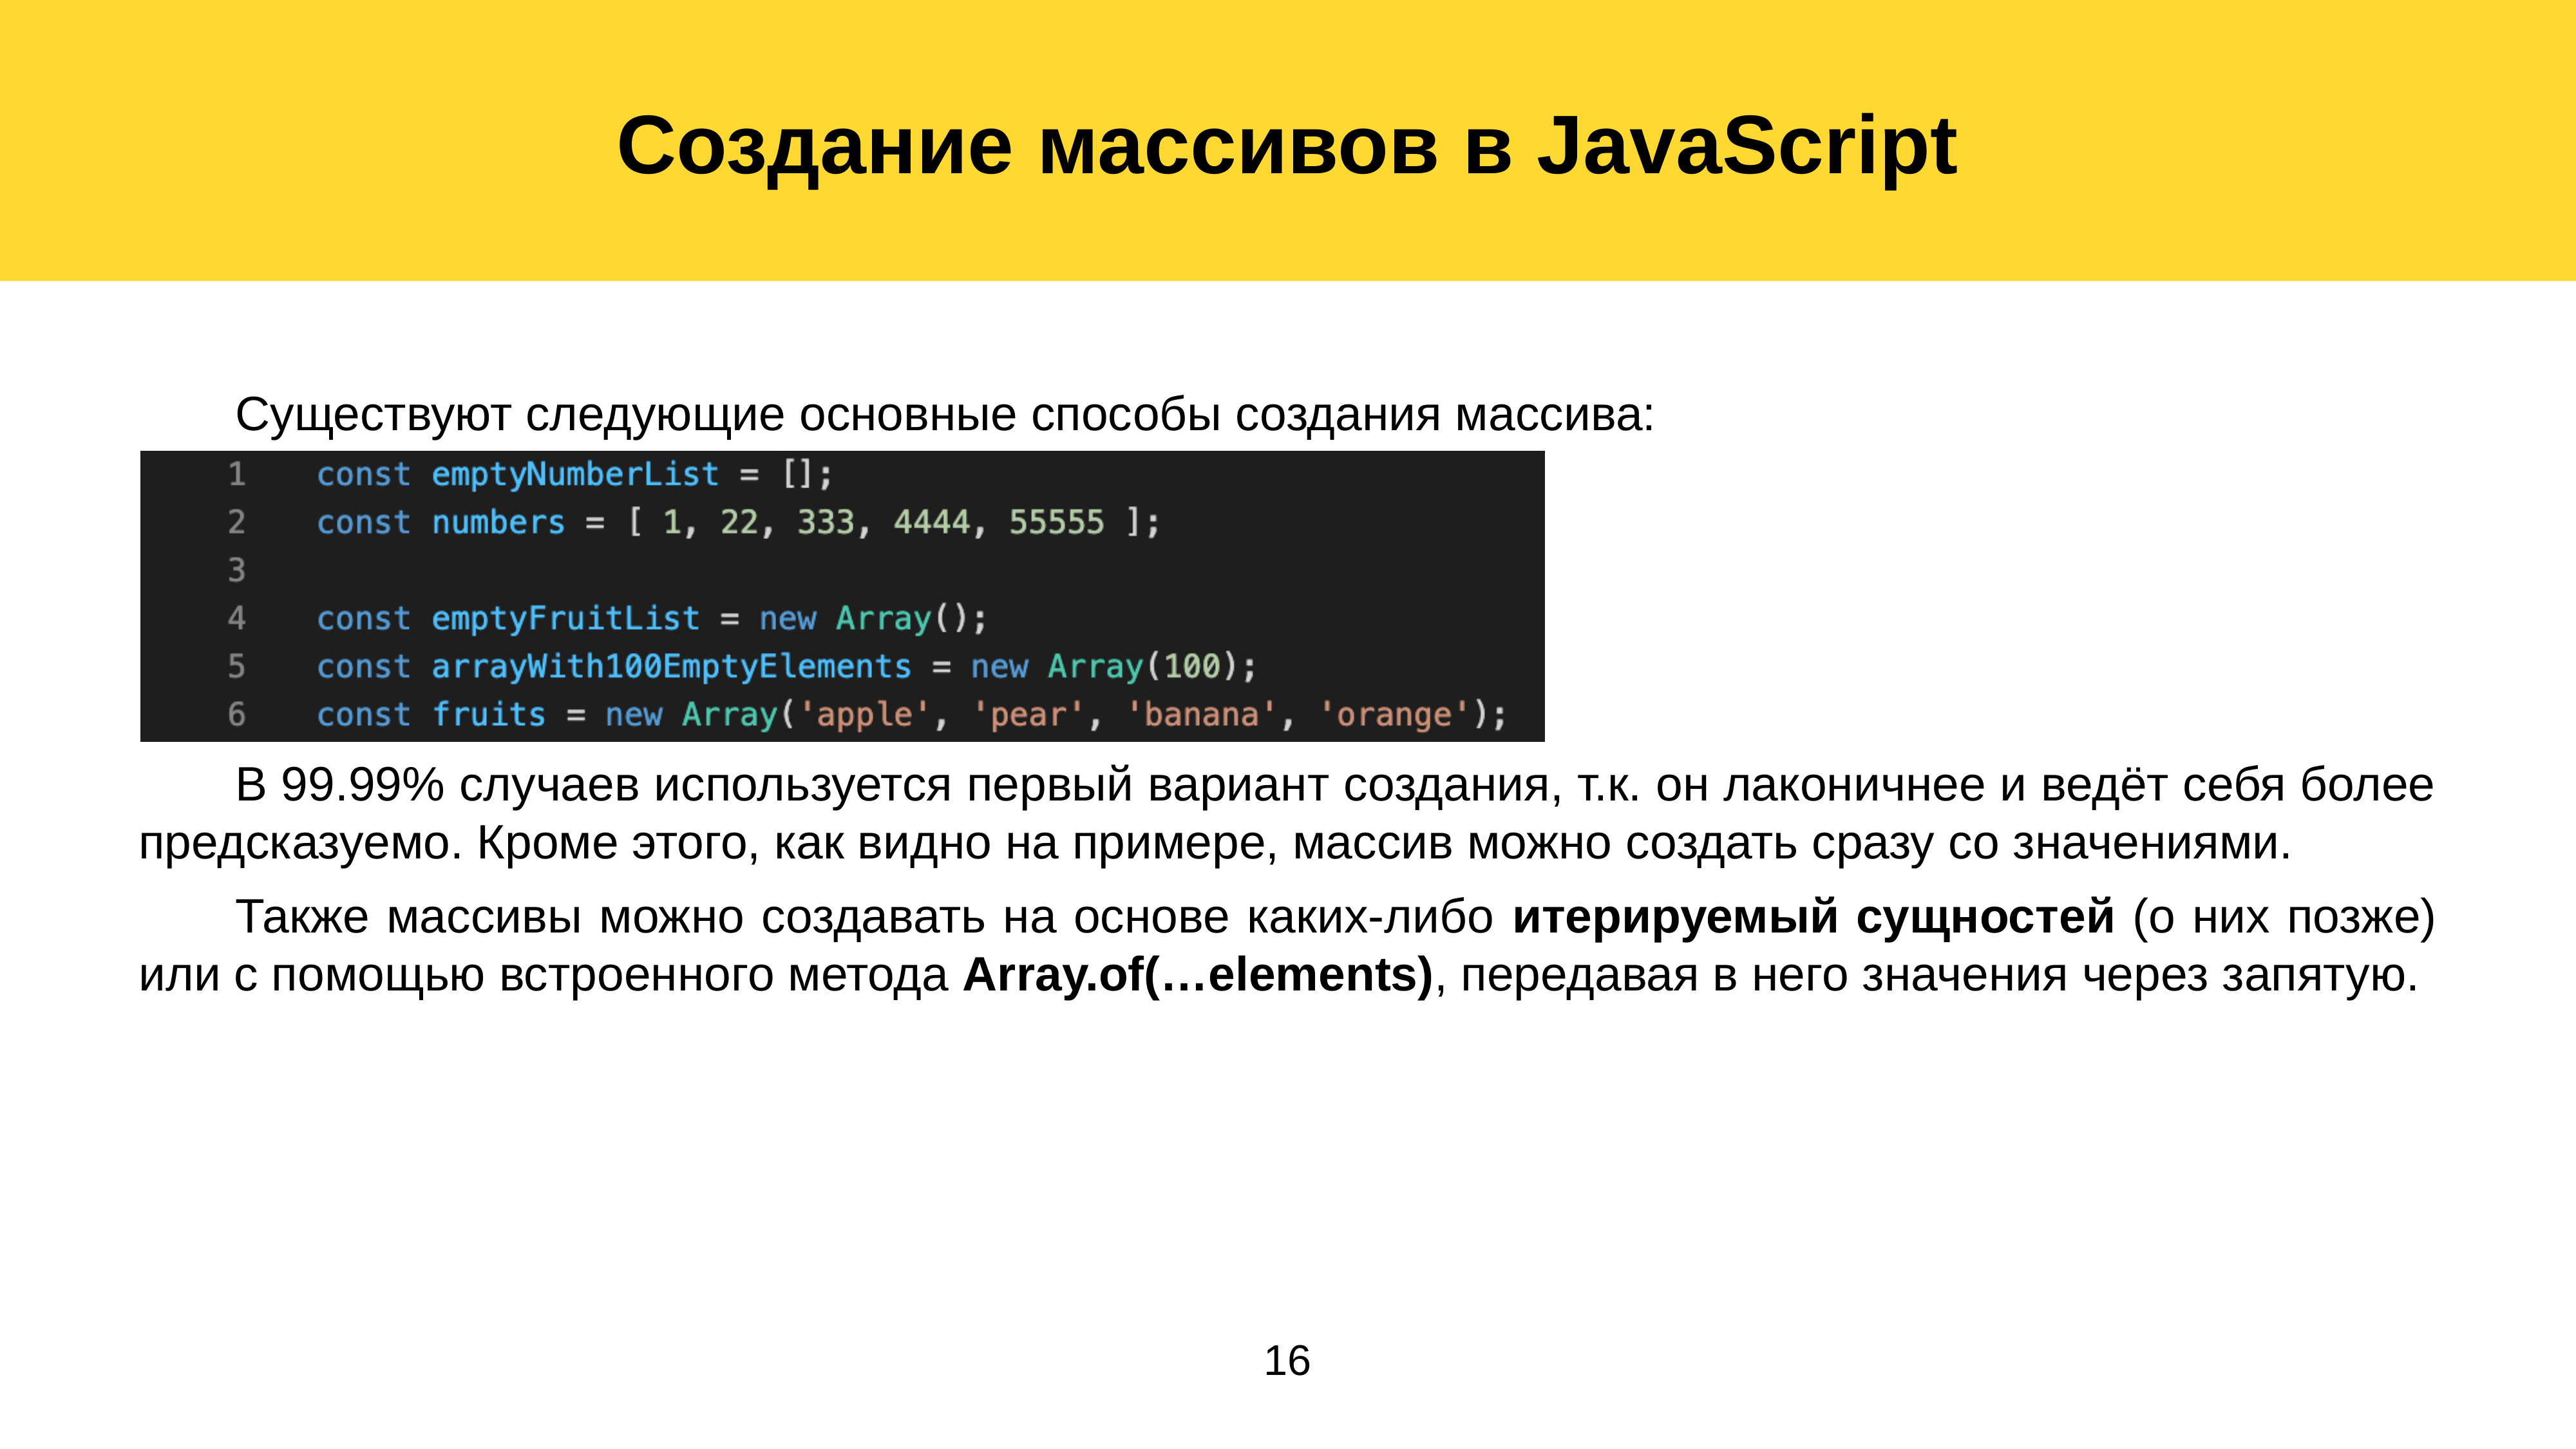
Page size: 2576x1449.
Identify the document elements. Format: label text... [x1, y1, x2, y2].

list Создание массивов в JavaScript [0, 0, 2576, 281]
slide_number 16 [1258, 1327, 1318, 1390]
picture [140, 451, 1546, 742]
list Существуют следующие основные способы создания массива: В 99.99% случаев используется первый вариант создания, т.к. он лаконичнее и ведёт себя более предсказуемо. Кроме этого, как видно на примере, массив можно создать сразу со значениями. Также массивы можно создавать на основе каких-либо итерируемый сущностей (о них позже) или с помощью встроенного метода Array.of(…elements), передавая в него значения через запятую. [130, 374, 2446, 1289]
